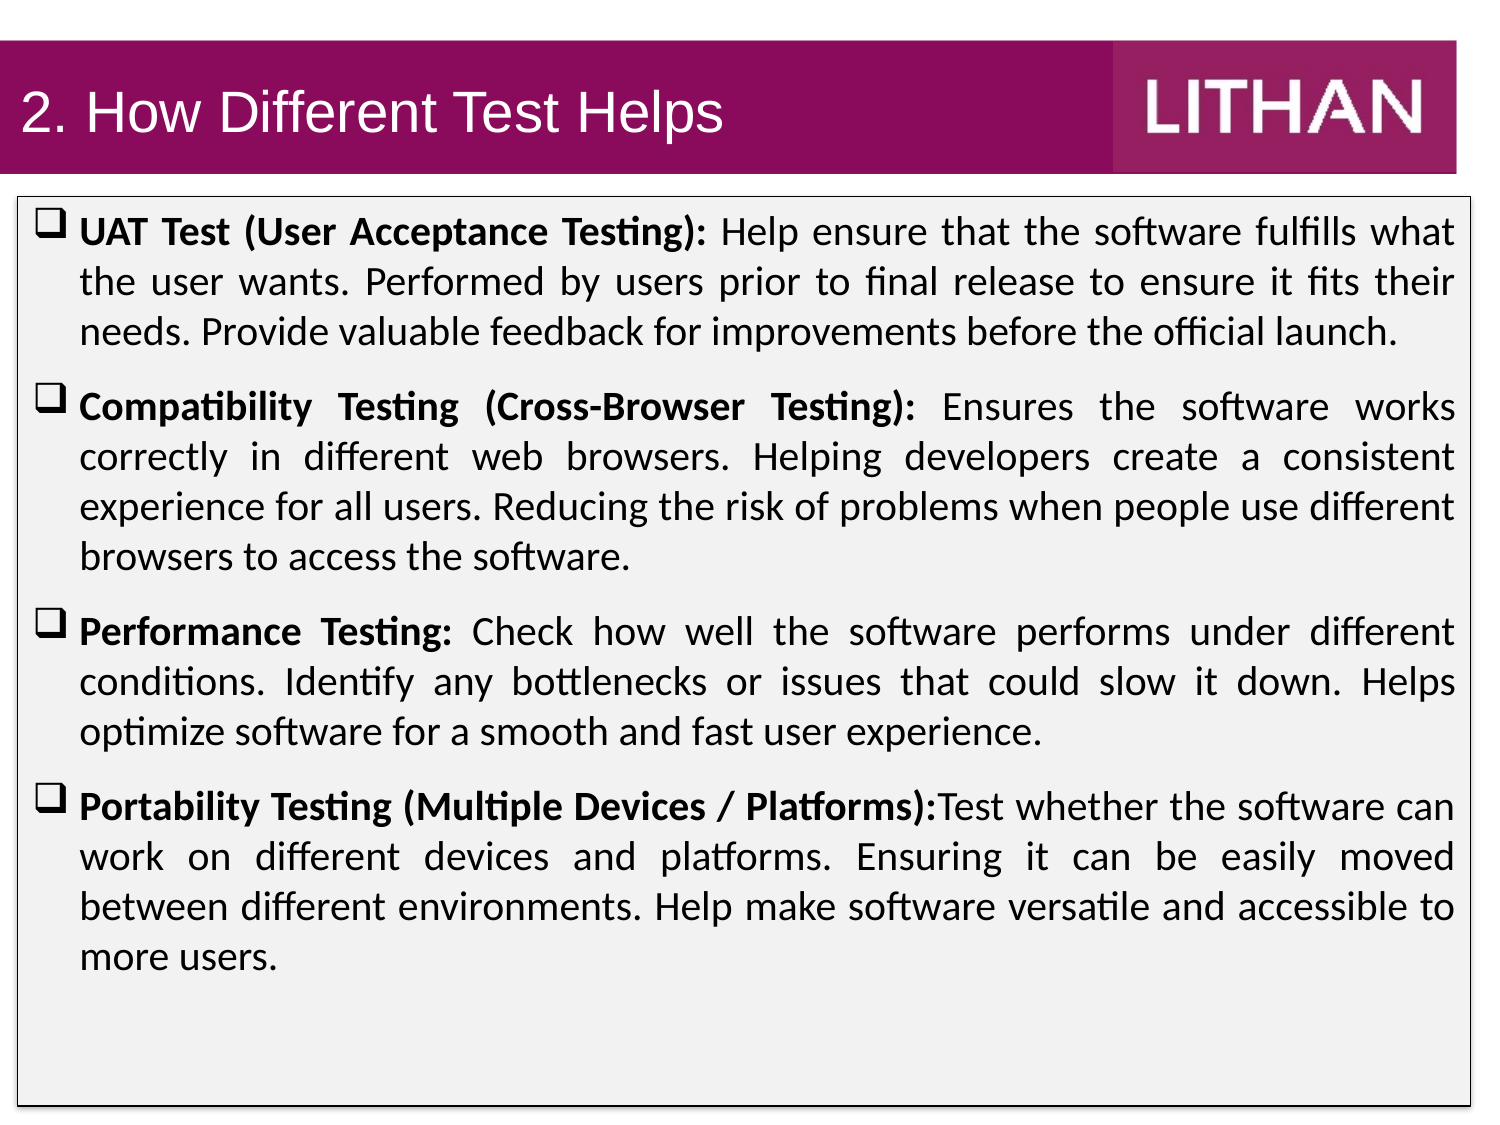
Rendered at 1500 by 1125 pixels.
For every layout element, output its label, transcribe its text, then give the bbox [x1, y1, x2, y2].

text_box 2. How Different Test Helps [5, 66, 1104, 152]
picture [0, 37, 1460, 178]
text_box UAT Test (User Acceptance Testing): Help ensure that the software fulfills what the user wants. Performed by users prior to final release to ensure it fits their needs. Provide valuable feedback for improvements before the official launch. Compatibility Testing (Cross-Browser Testing): Ensures the software works correctly in different web browsers. Helping developers create a consistent experience for all users. Reducing the risk of problems when people use different browsers to access the software. Performance Testing: Check how well the software performs under different conditions. Identify any bottlenecks or issues that could slow it down. Helps optimize software for a smooth and fast user experience. Portability Testing (Multiple Devices / Platforms):Test whether the software can work on different devices and platforms. Ensuring it can be easily moved between different environments. Help make software versatile and accessible to more users. [17, 196, 1471, 1107]
